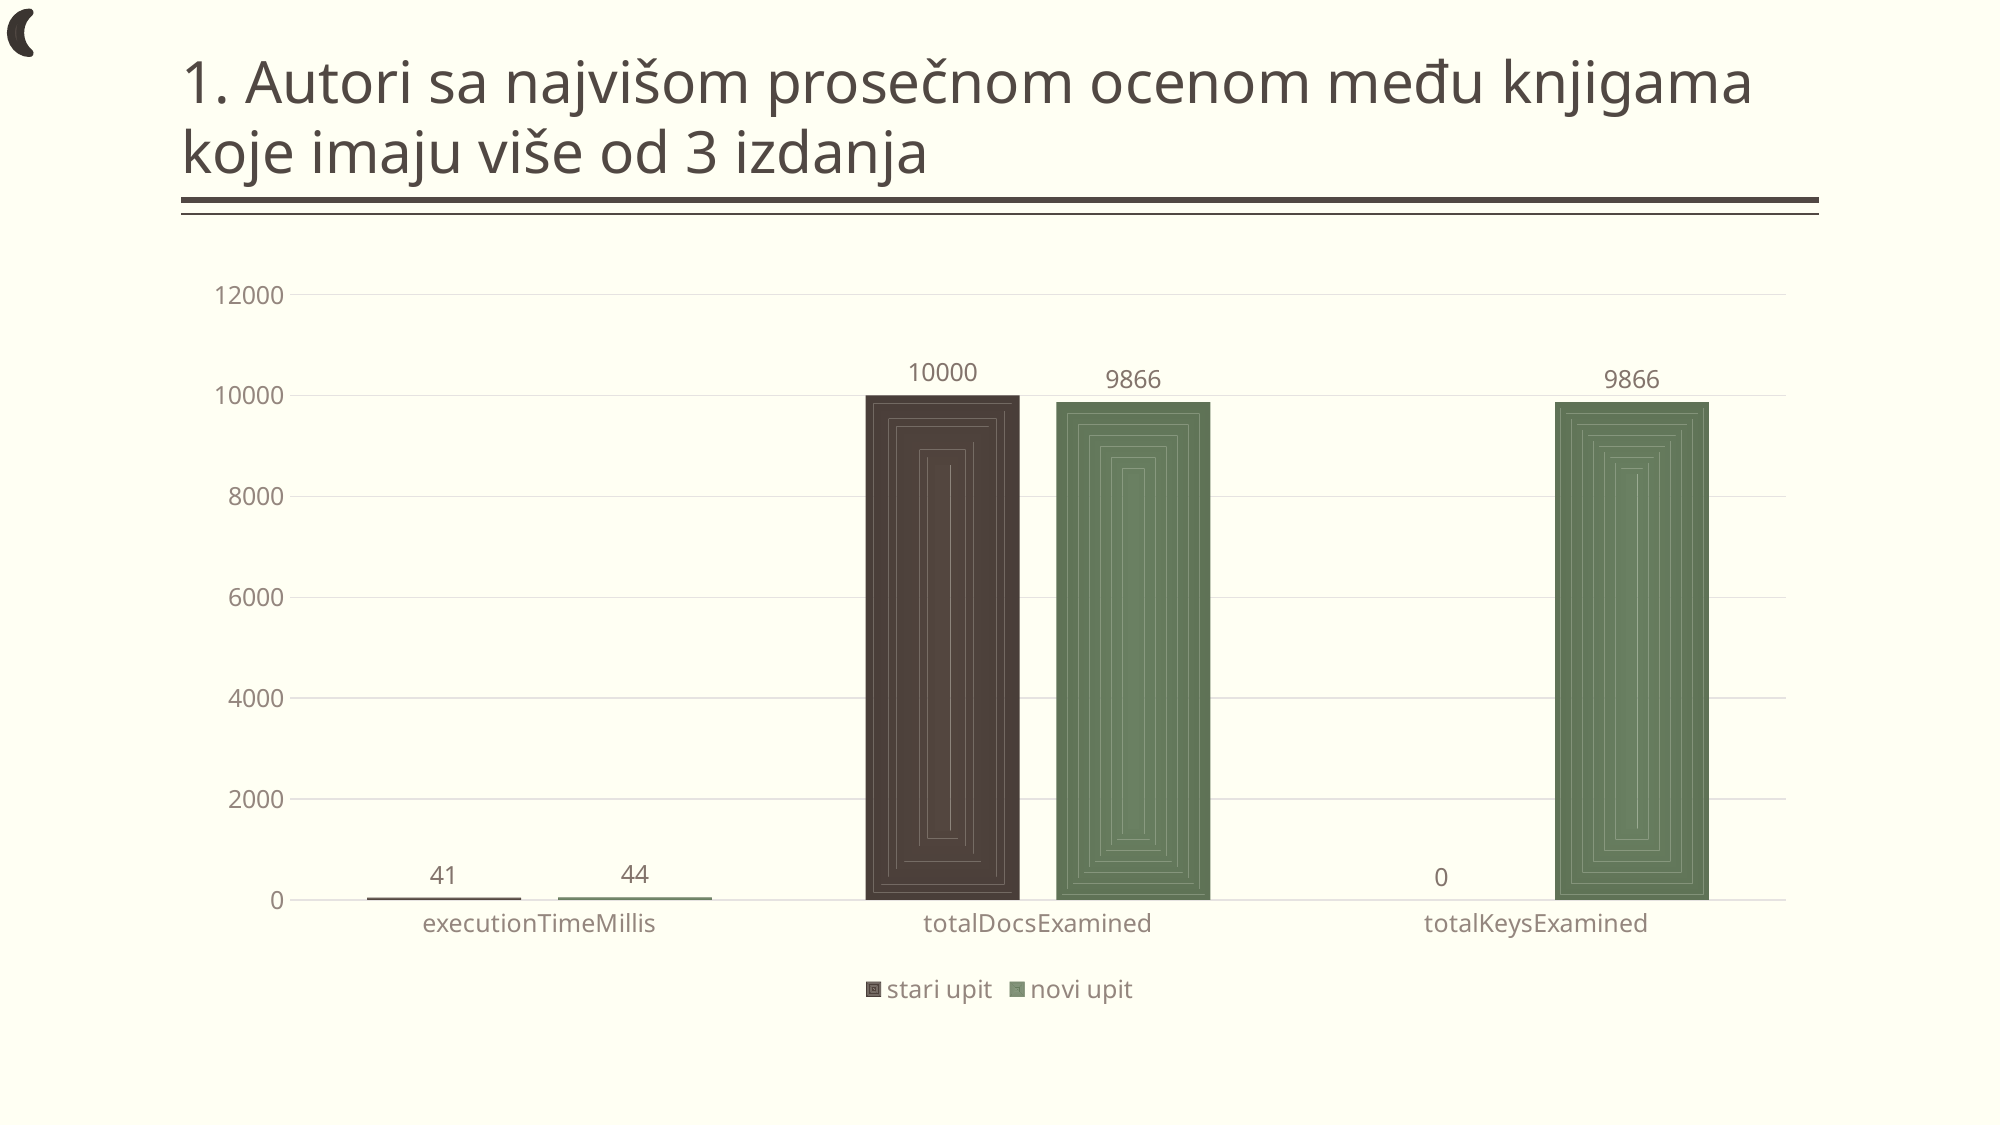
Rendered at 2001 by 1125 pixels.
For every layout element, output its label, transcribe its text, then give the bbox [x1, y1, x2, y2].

text_box [6, 8, 34, 57]
chart [181, 262, 1819, 1013]
title 1. Autori sa najvišom prosečnom ocenom među knjigama koje imaju više od 3 izdanja [181, 12, 1819, 193]
